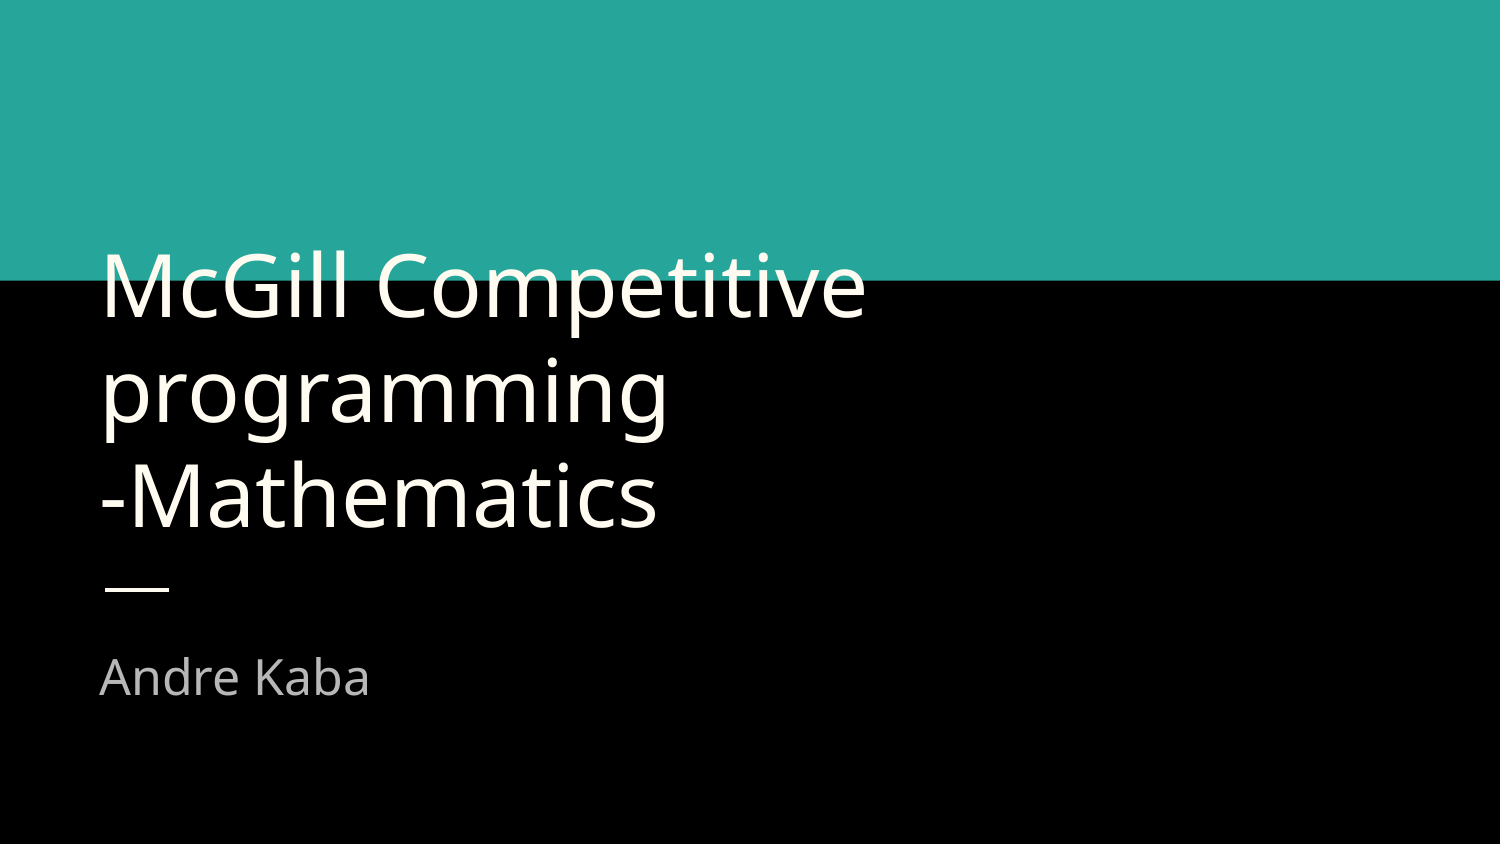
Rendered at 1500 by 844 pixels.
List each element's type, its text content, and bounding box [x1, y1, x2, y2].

title McGill Competitive programming -Mathematics [84, 310, 1416, 561]
subtitle Andre Kaba [84, 630, 1416, 760]
